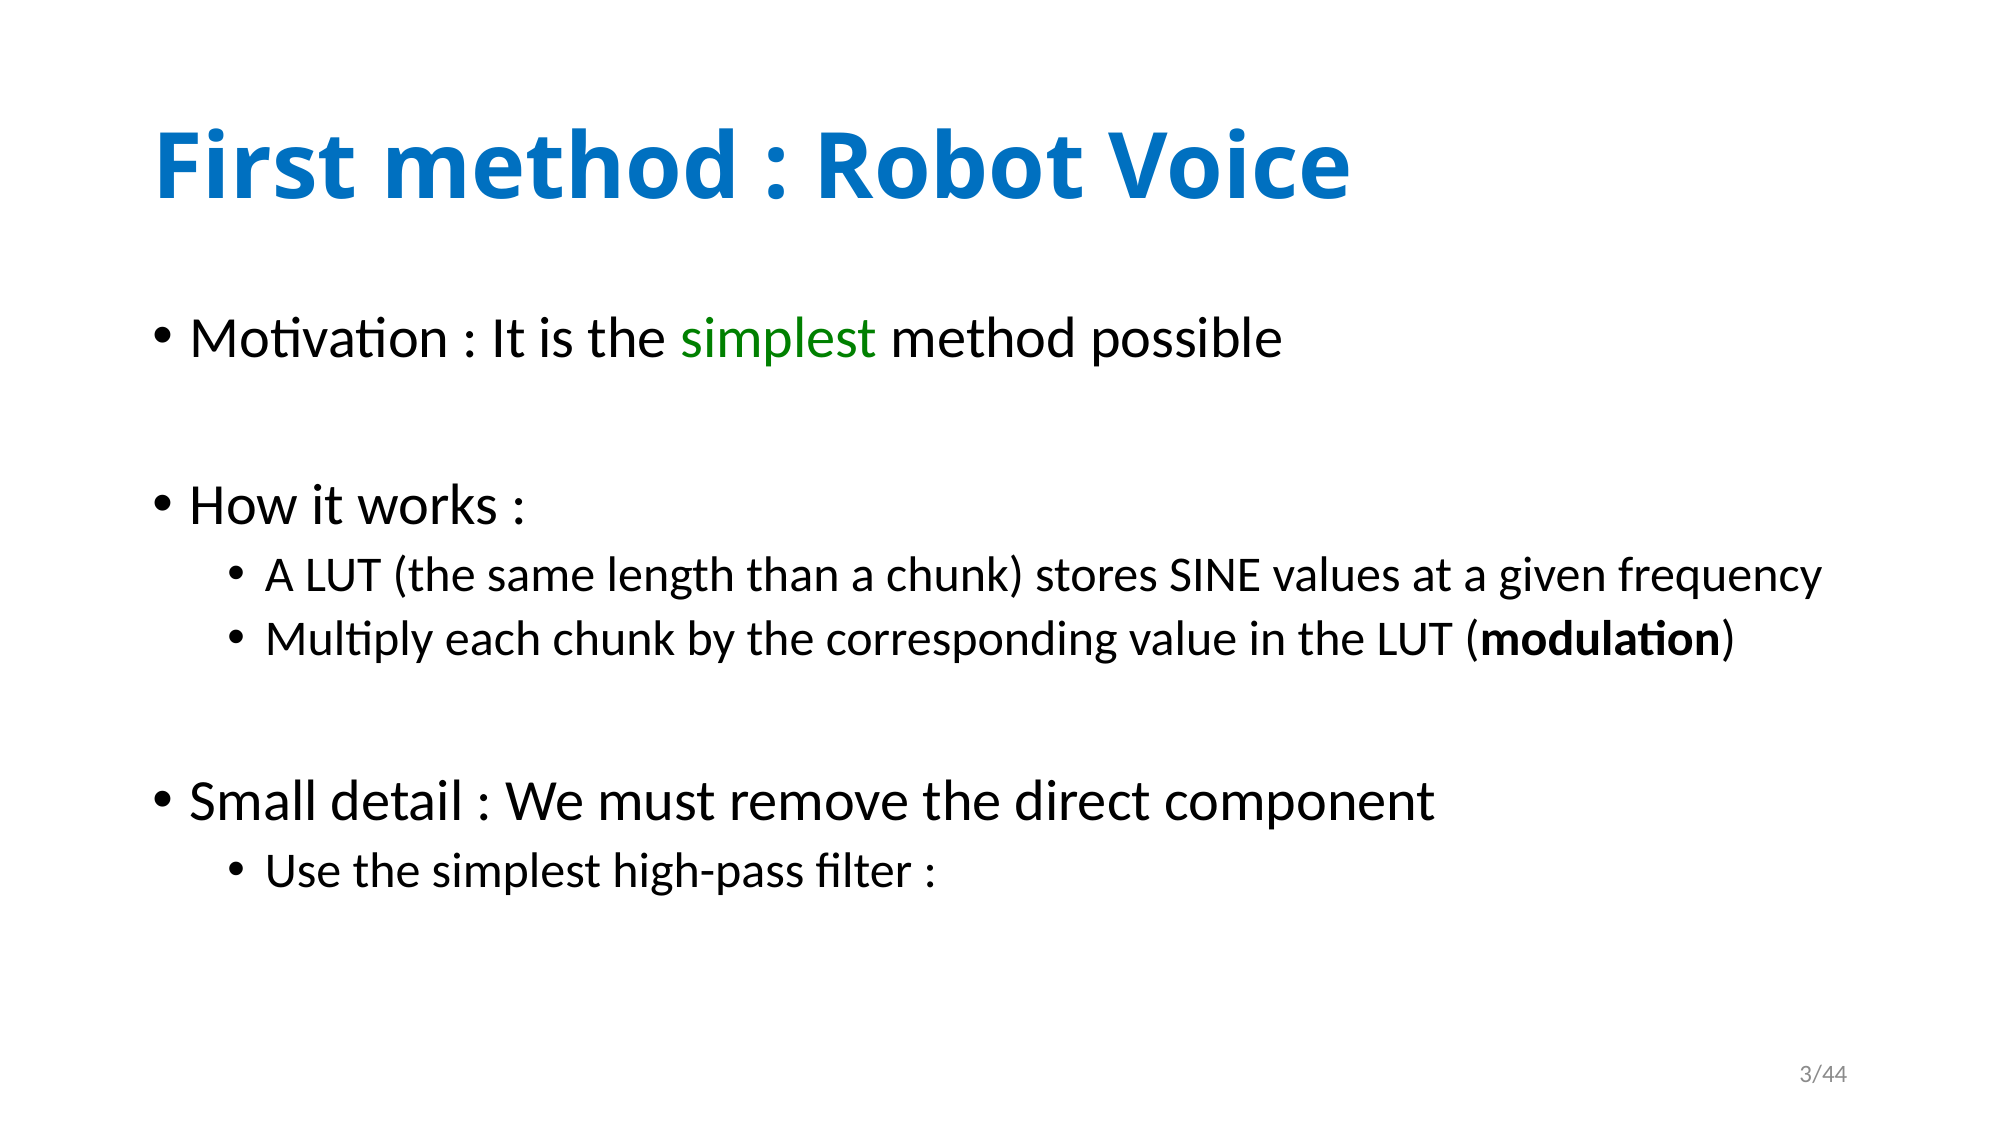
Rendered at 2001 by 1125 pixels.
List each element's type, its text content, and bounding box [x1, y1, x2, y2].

slide_number 3/44 [1412, 1042, 1863, 1103]
title First method : Robot Voice [137, 59, 1863, 278]
